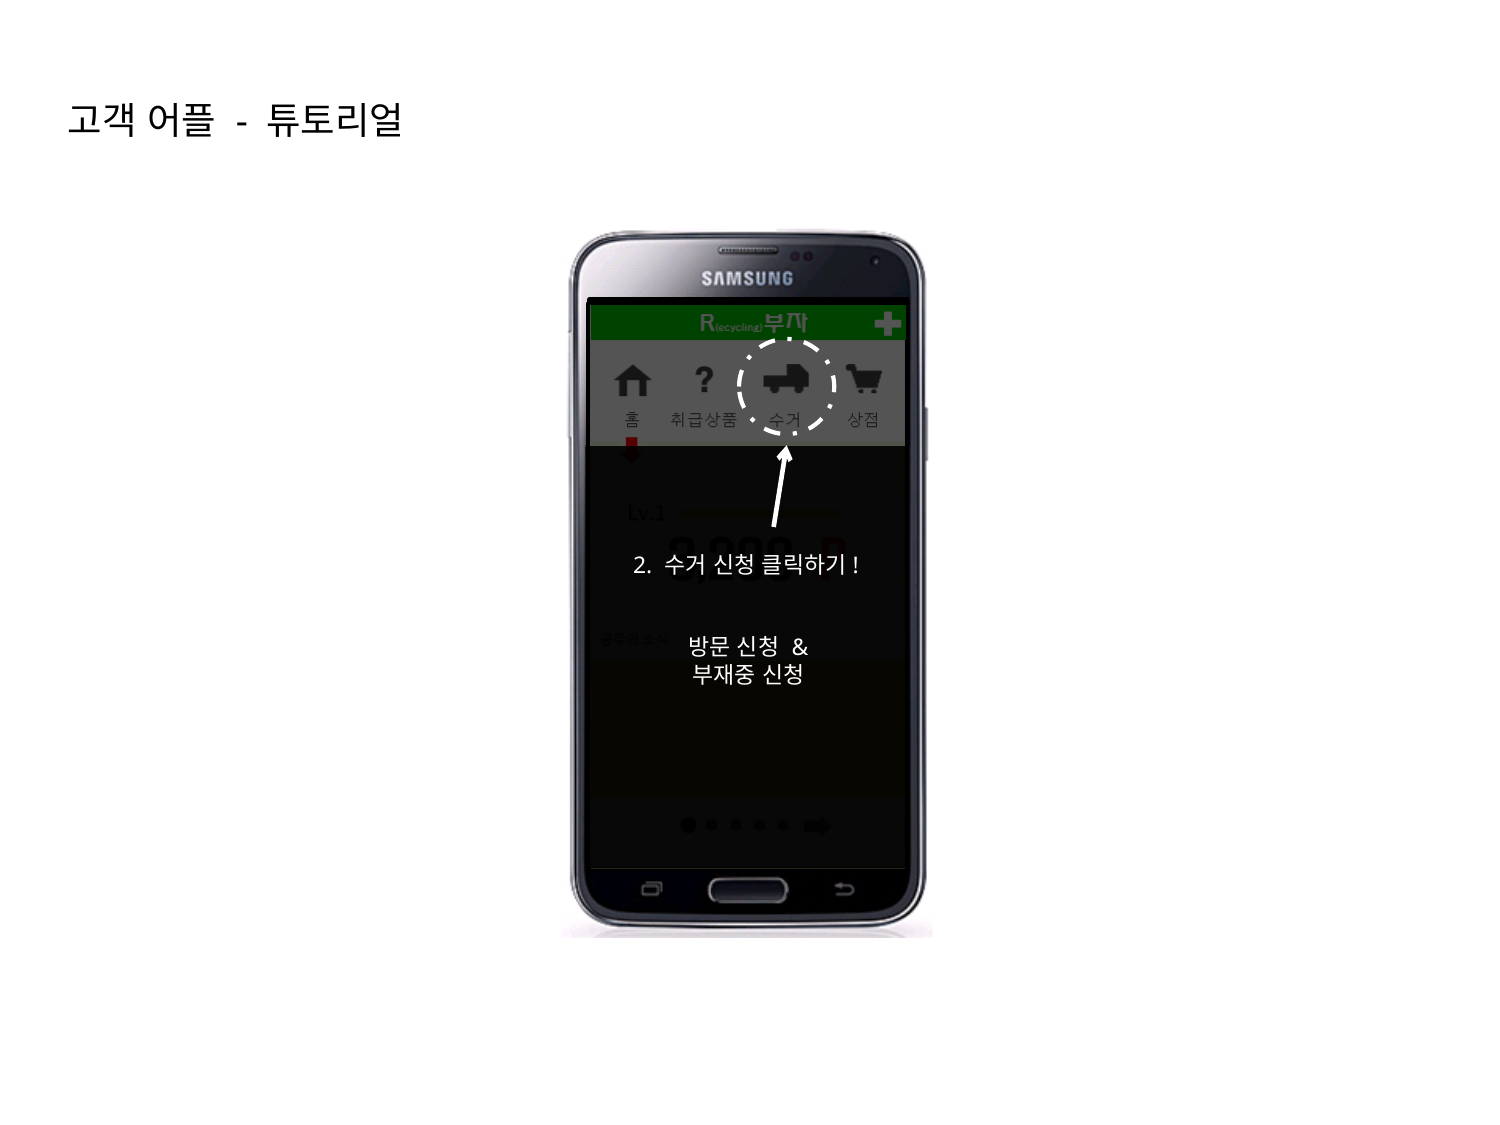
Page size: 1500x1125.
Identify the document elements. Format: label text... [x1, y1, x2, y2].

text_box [560, 226, 934, 938]
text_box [773, 445, 787, 528]
picture [585, 298, 909, 871]
text_box 고객 어플 - 튜토리얼 [53, 89, 443, 150]
